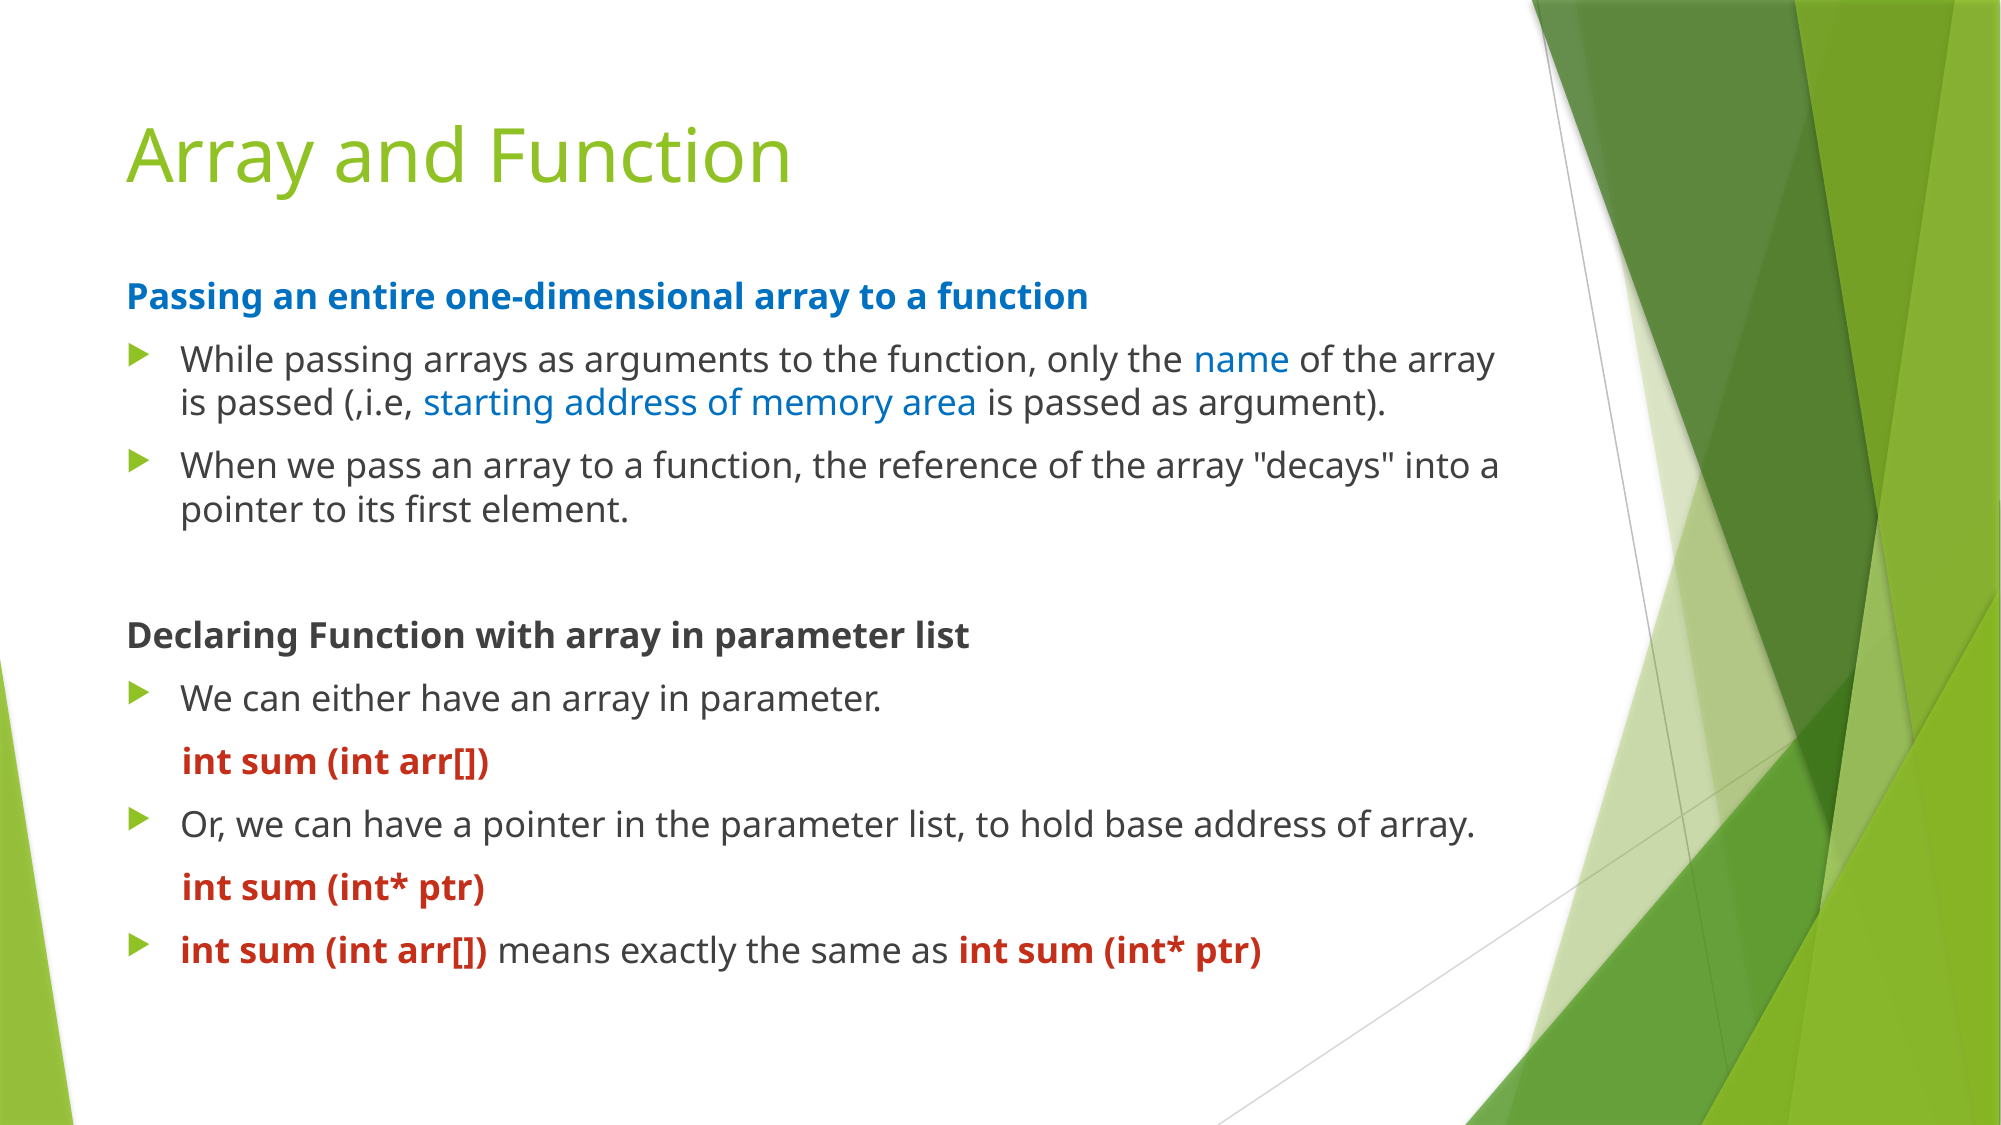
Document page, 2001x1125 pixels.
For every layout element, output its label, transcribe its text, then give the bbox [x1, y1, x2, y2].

list Passing an entire one-dimensional array to a function While passing arrays as arguments to the function, only the name of the array is passed (,i.e, starting address of memory area is passed as argument). When we pass an array to a function, the reference of the array "decays" into a pointer to its first element. Declaring Function with array in parameter list We can either have an array in parameter. int sum (int arr[]) Or, we can have a pointer in the parameter list, to hold base address of array. int sum (int* ptr) int sum (int arr[]) means exactly the same as int sum (int* ptr) [111, 266, 1522, 992]
title Array and Function [111, 99, 1522, 235]
